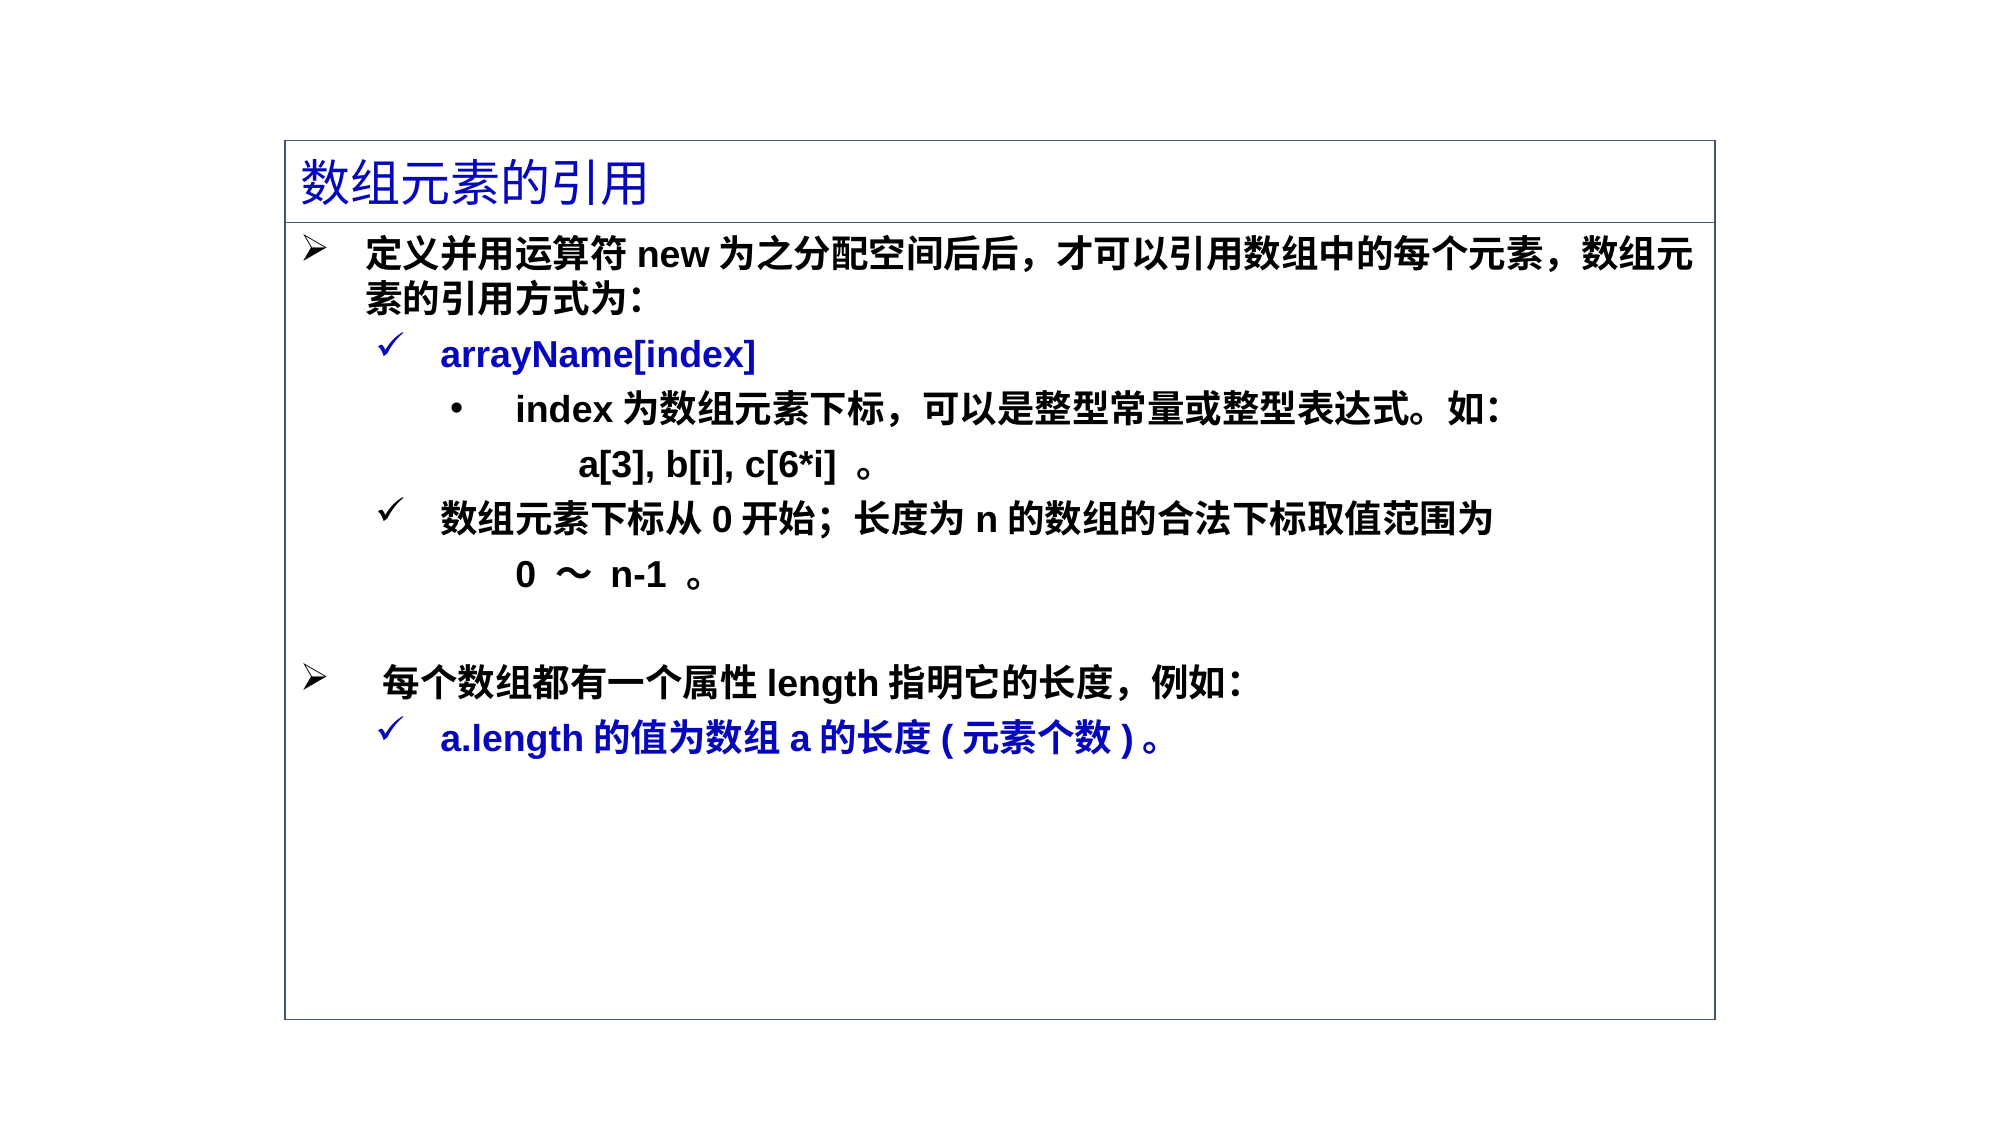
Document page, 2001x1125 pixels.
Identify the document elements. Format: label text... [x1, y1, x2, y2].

text_box 数组元素的引用 [285, 140, 1715, 222]
text_box 定义并用运算符new为之分配空间后后，才可以引用数组中的每个元素，数组元素的引用方式为： arrayName[index] index为数组元素下标，可以是整型常量或整型表达式。如： a[3], b[i], c[6*i] 。 数组元素下标从0开始；长度为n的数组的合法下标取值范围为 0 ～ n-1 。 每个数组都有一个属性length指明它的长度，例如： a.length的值为数组a的长度(元素个数)。 [285, 222, 1715, 1020]
